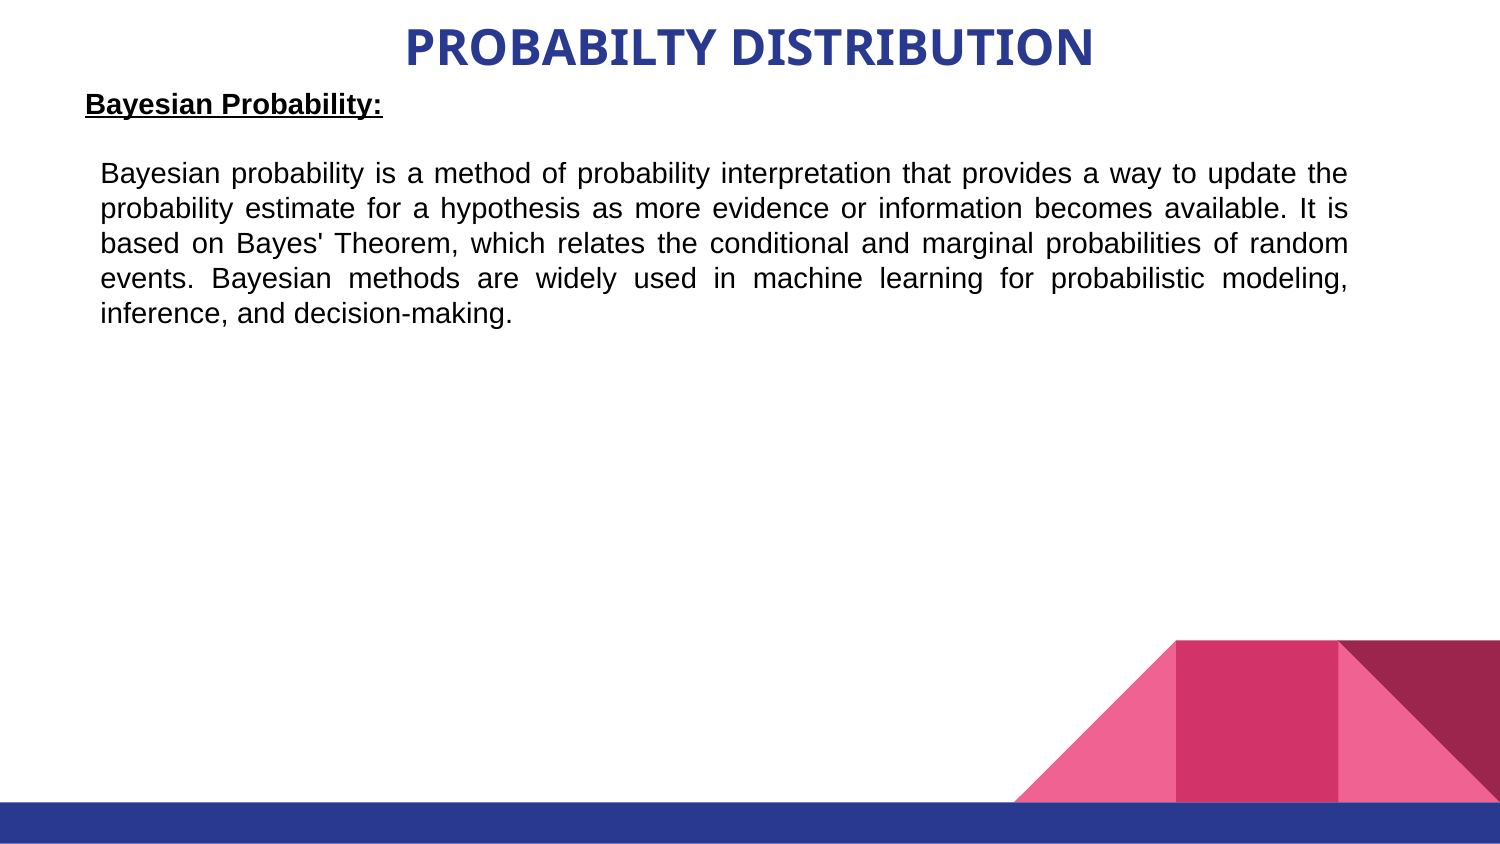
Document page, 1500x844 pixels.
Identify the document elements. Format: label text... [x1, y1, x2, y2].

title PROBABILTY DISTRIBUTION [0, 0, 1500, 87]
text_box Bayesian Probability: [70, 77, 1444, 128]
text_box Bayesian probability is a method of probability interpretation that provides a way to update the probability estimate for a hypothesis as more evidence or information becomes available. It is based on Bayes' Theorem, which relates the conditional and marginal probabilities of random events. Bayesian methods are widely used in machine learning for probabilistic modeling, inference, and decision-making. [85, 147, 1366, 337]
